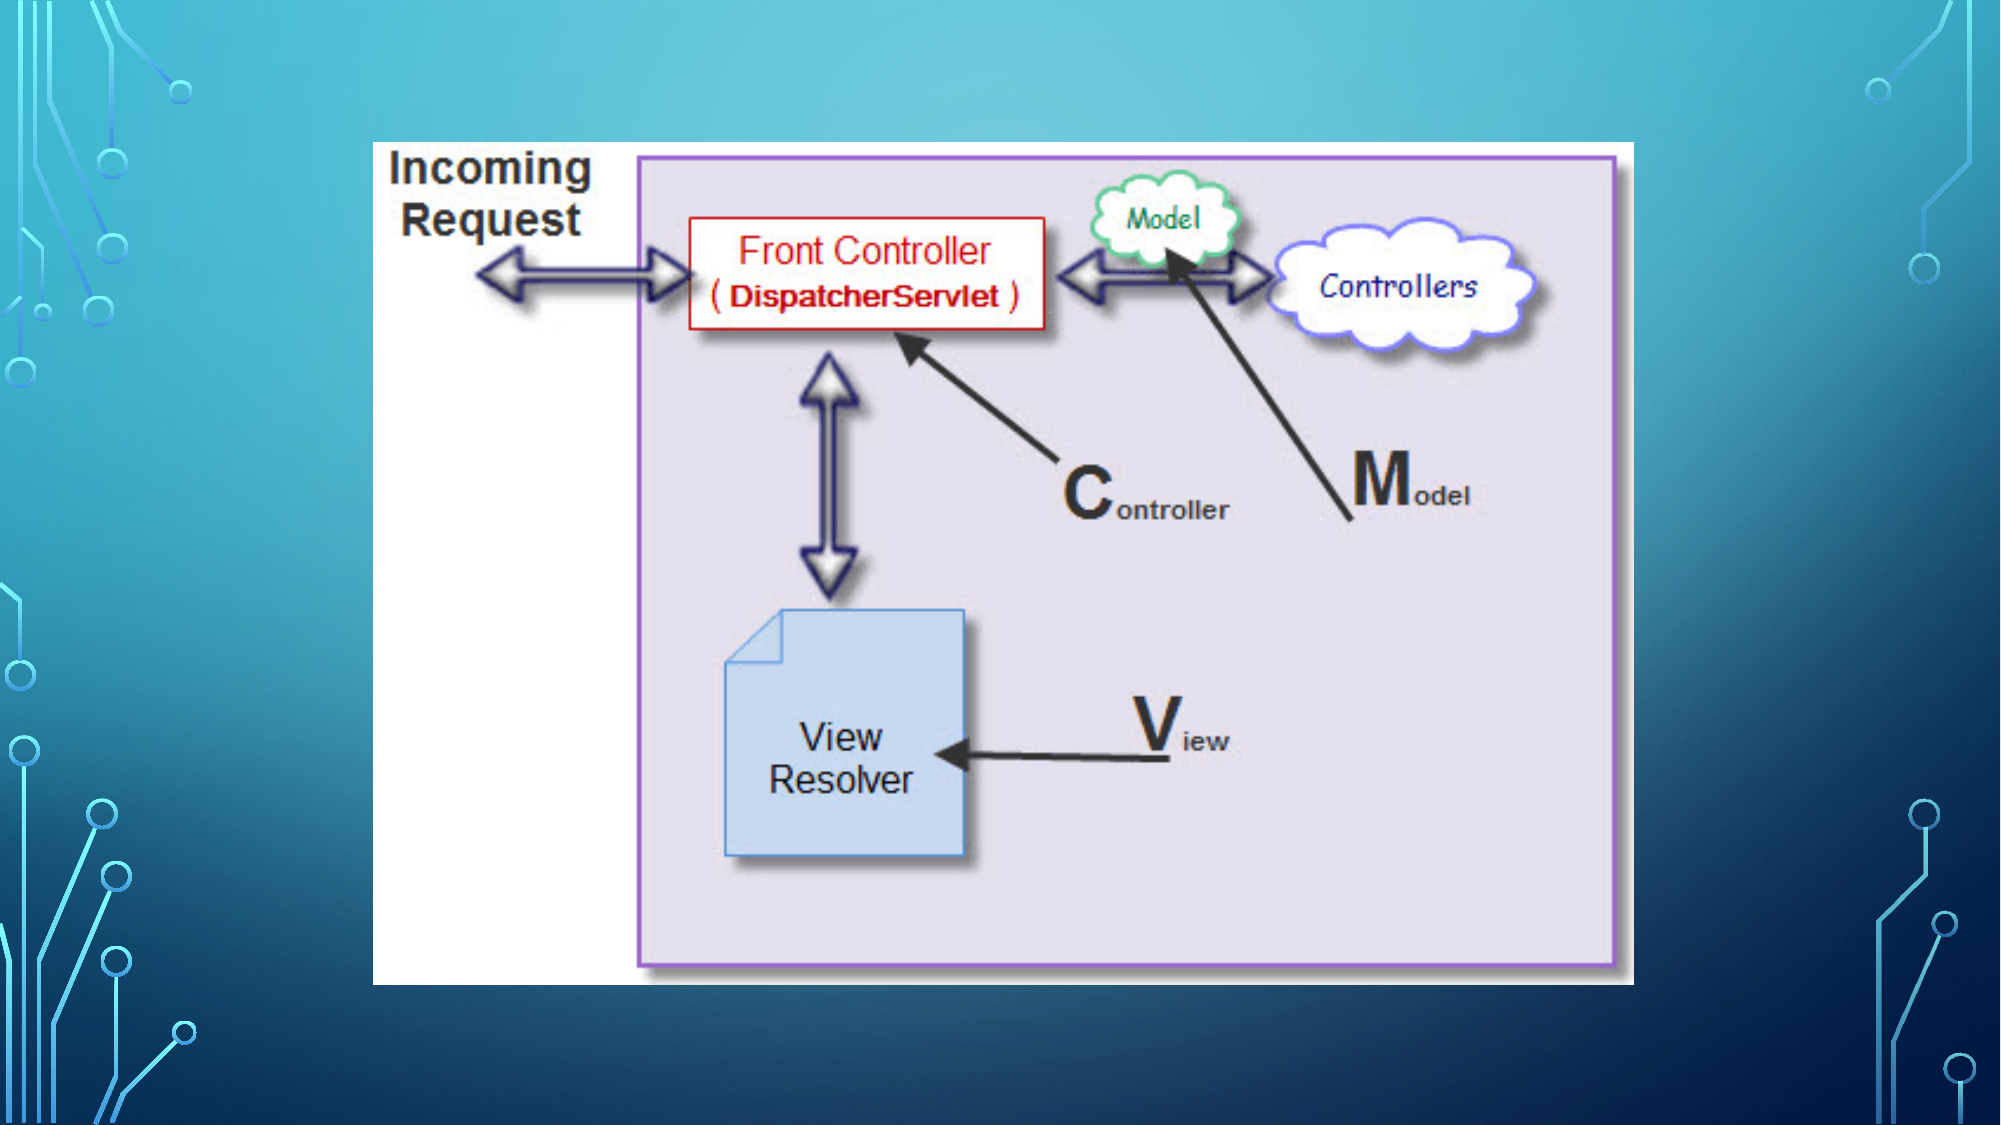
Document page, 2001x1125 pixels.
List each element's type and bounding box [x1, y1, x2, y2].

list [373, 142, 1634, 985]
